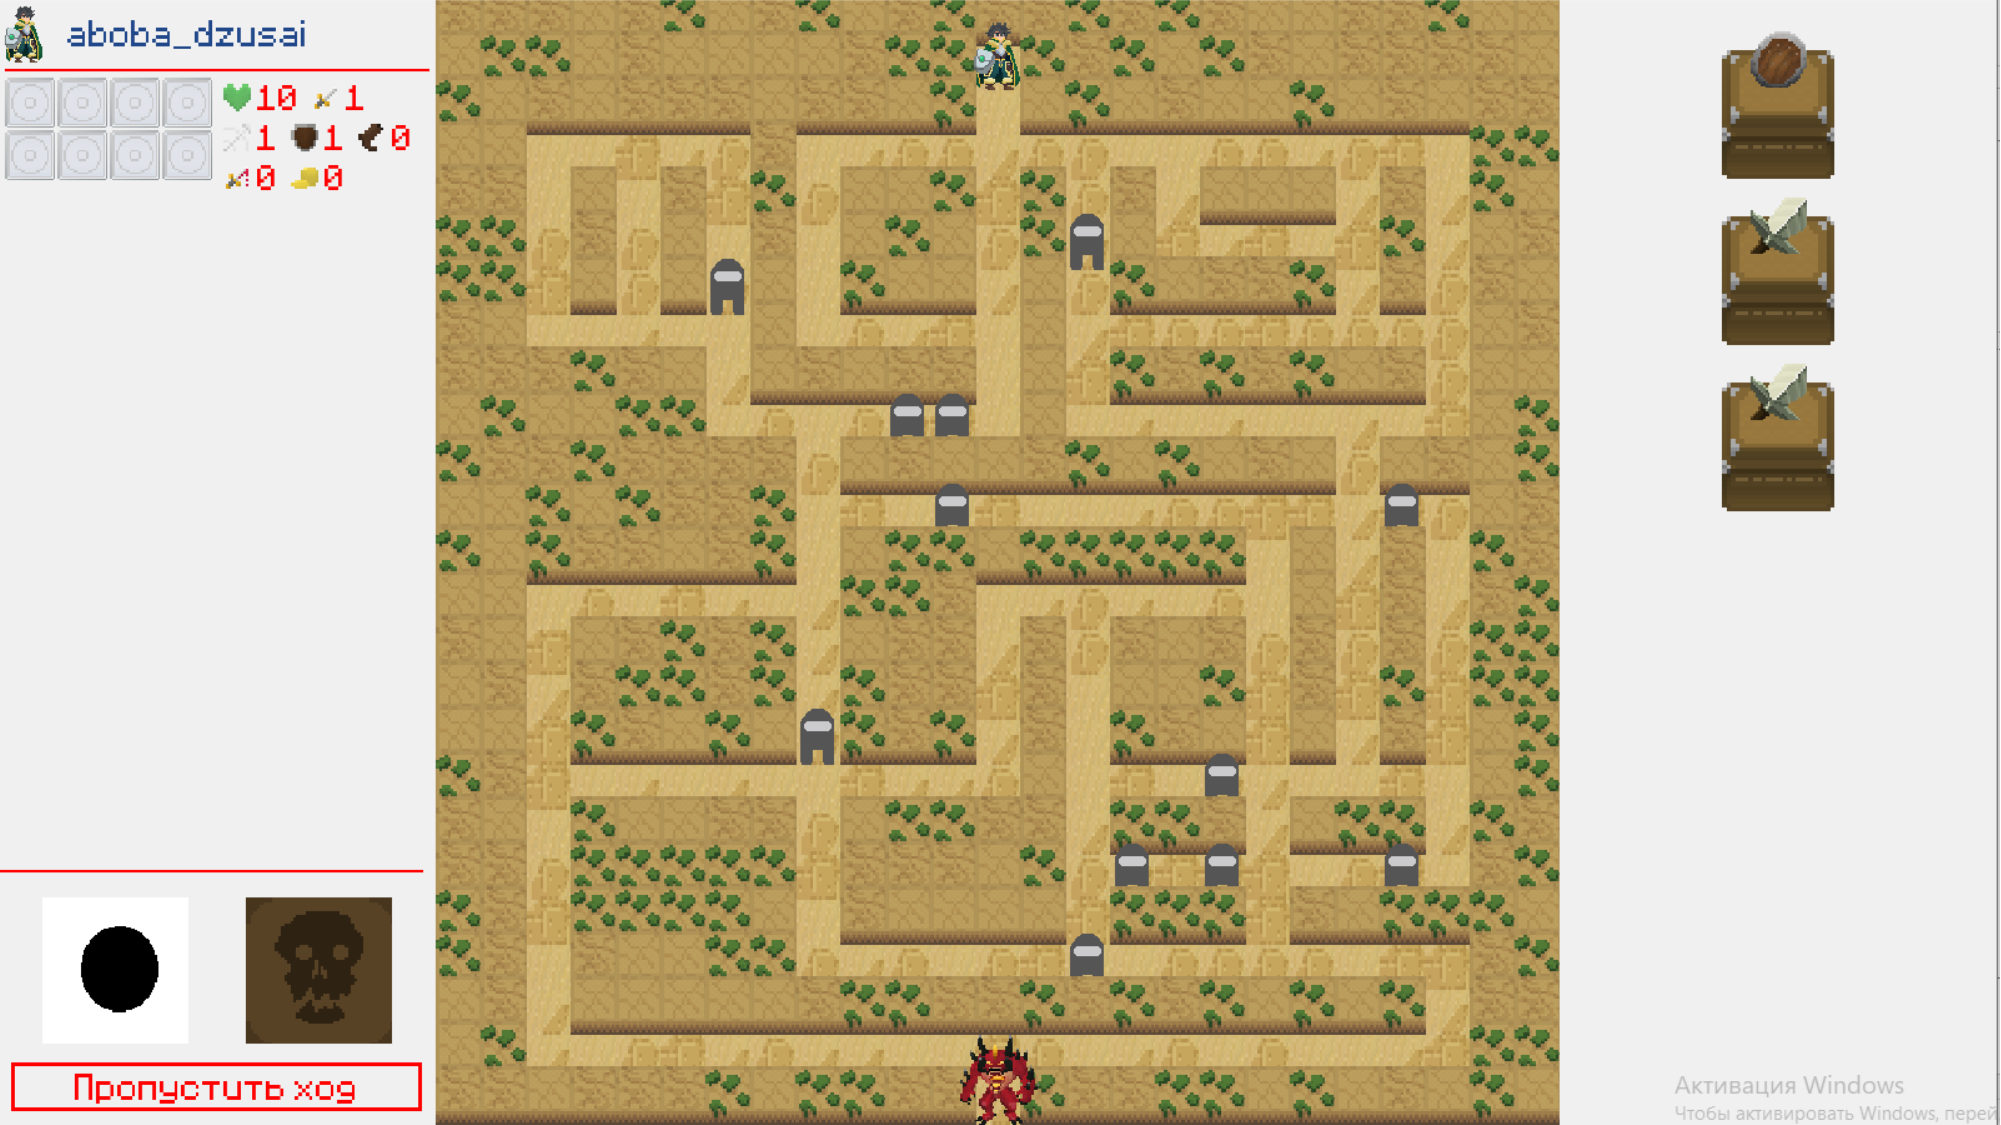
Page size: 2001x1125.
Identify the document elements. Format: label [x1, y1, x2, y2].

list [0, 0, 2000, 1125]
